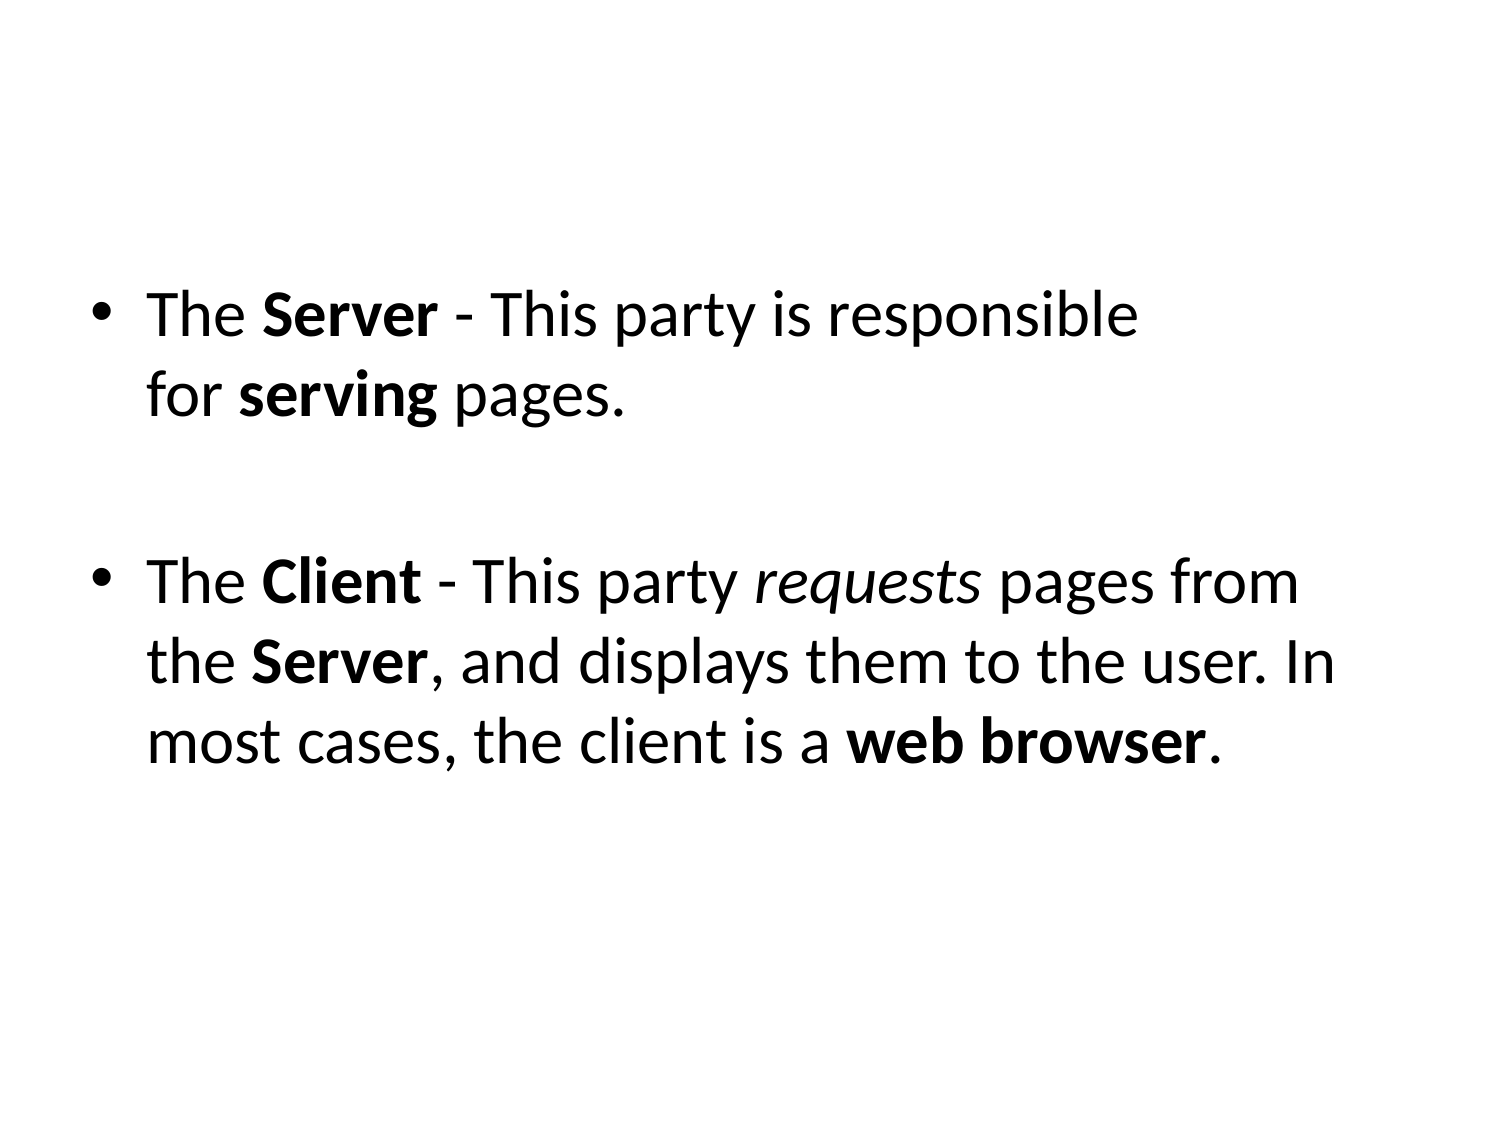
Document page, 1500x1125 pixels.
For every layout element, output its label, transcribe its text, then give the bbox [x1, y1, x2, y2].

list The Server - This party is responsible for serving pages. The Client - This party requests pages from the Server, and displays them to the user. In most cases, the client is a web browser. [75, 262, 1425, 1005]
